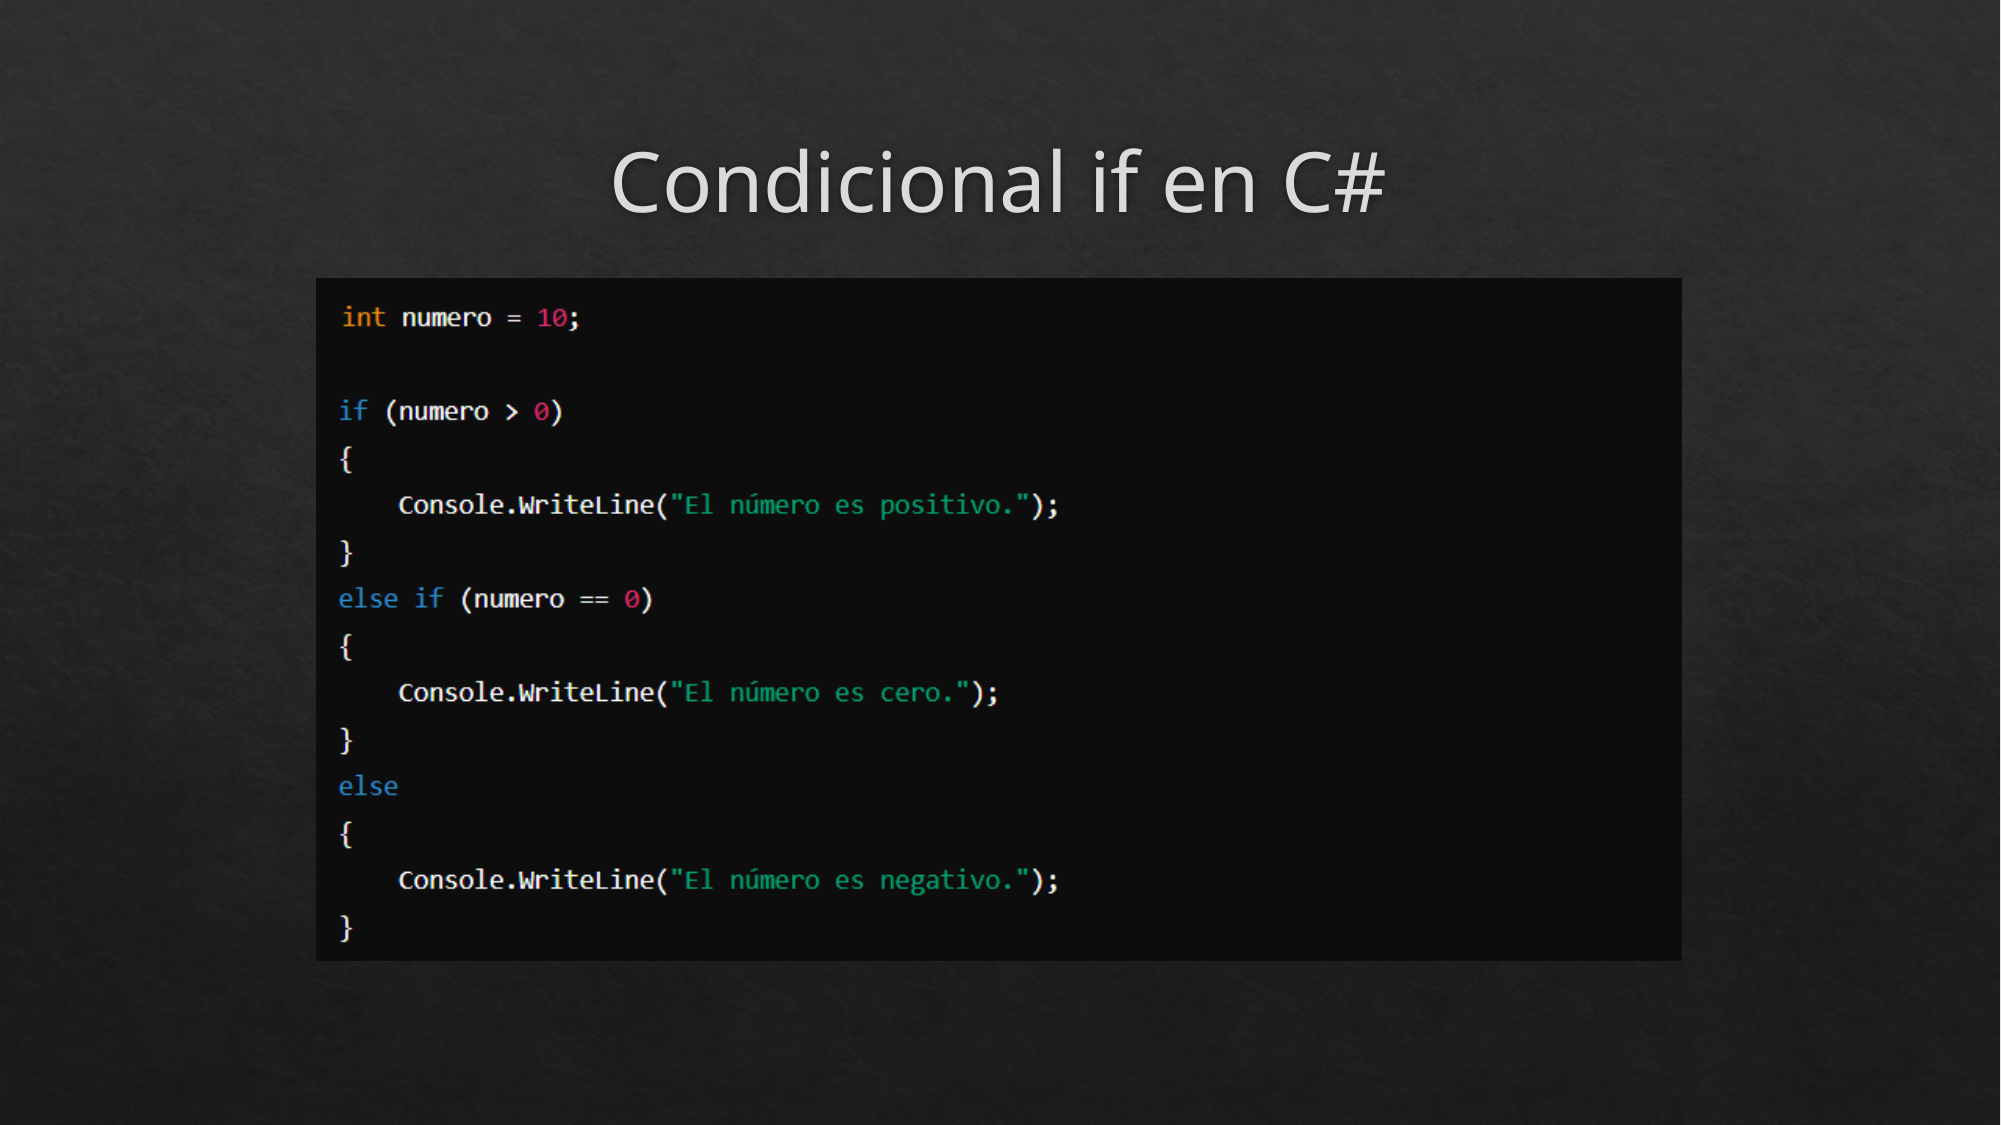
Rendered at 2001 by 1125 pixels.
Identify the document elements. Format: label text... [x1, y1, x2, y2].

title Condicional if en C# [149, 99, 1849, 260]
picture [316, 277, 1683, 962]
